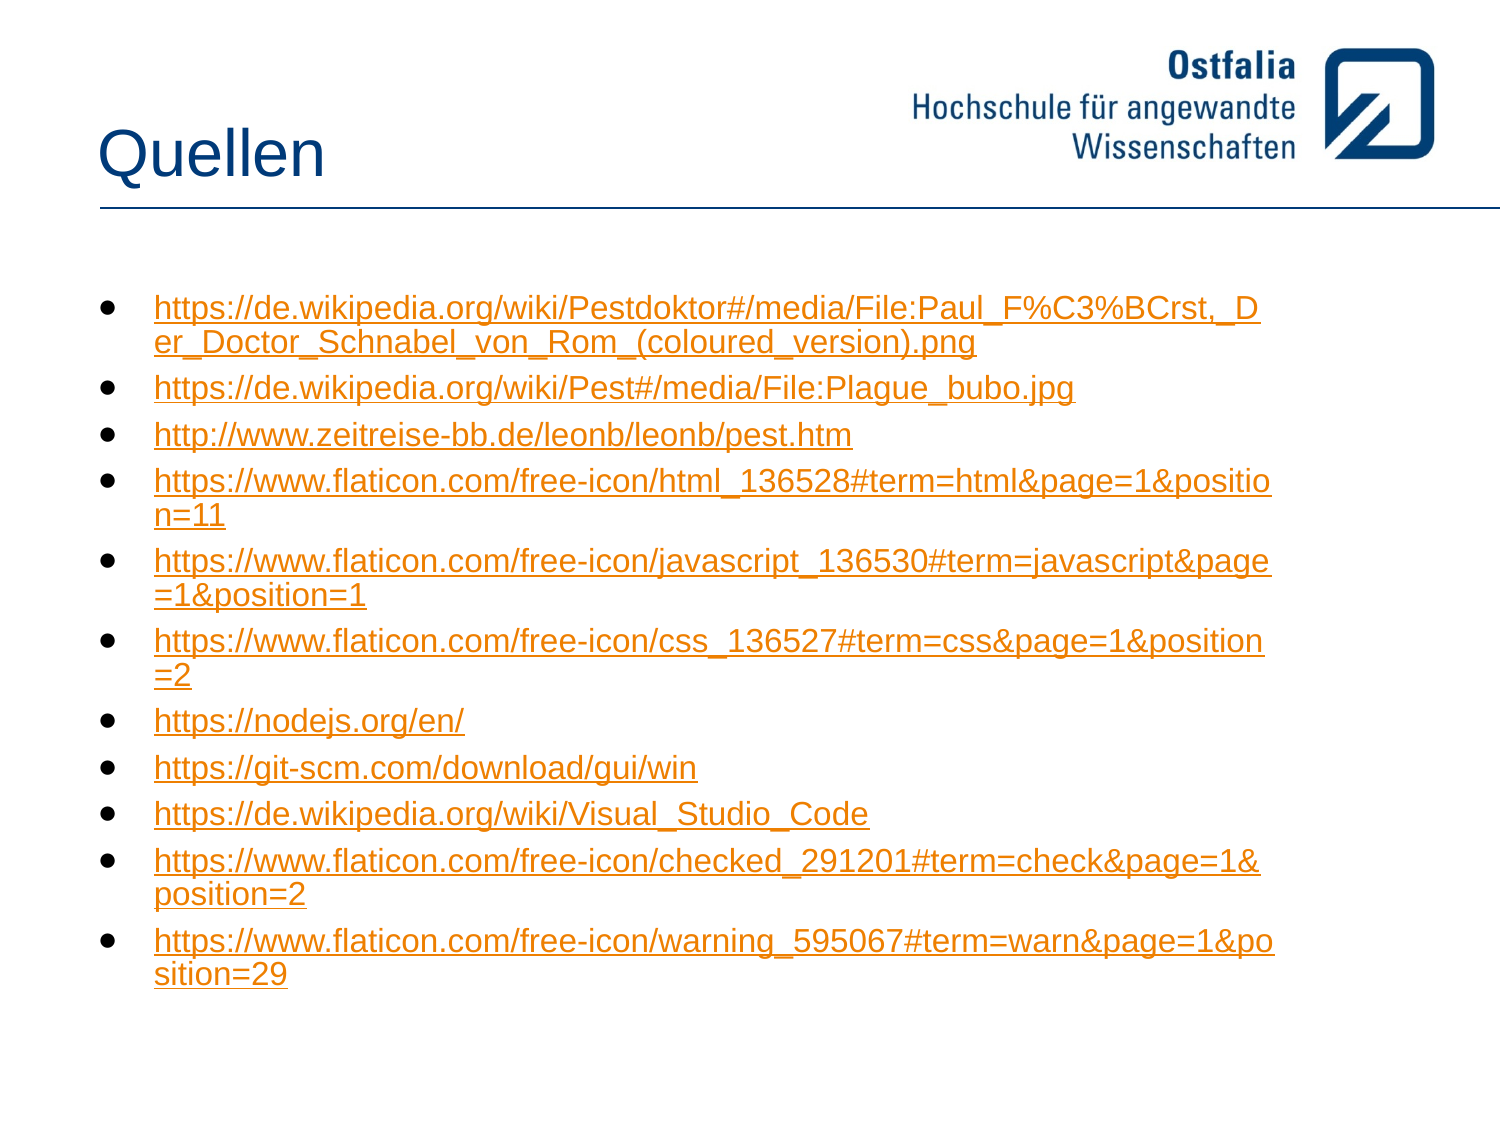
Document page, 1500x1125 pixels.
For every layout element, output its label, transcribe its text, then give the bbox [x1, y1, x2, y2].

title Quellen [82, 101, 1294, 266]
picture [908, 46, 1439, 162]
list https://de.wikipedia.org/wiki/Pestdoktor#/media/File:Paul_F%C3%BCrst,_Der_Doctor_Schnabel_von_Rom_(coloured_version).png https://de.wikipedia.org/wiki/Pest#/media/File:Plague_bubo.jpg http://www.zeitreise-bb.de/leonb/leonb/pest.htm https://www.flaticon.com/free-icon/html_136528#term=html&page=1&position=11 https://www.flaticon.com/free-icon/javascript_136530#term=javascript&page=1&position=1 https://www.flaticon.com/free-icon/css_136527#term=css&page=1&position=2 https://nodejs.org/en/ https://git-scm.com/download/gui/win https://de.wikipedia.org/wiki/Visual_Studio_Code https://www.flaticon.com/free-icon/checked_291201#term=check&page=1&position=2 https://www.flaticon.com/free-icon/warning_595067#term=warn&page=1&position=29 [82, 278, 1294, 1071]
